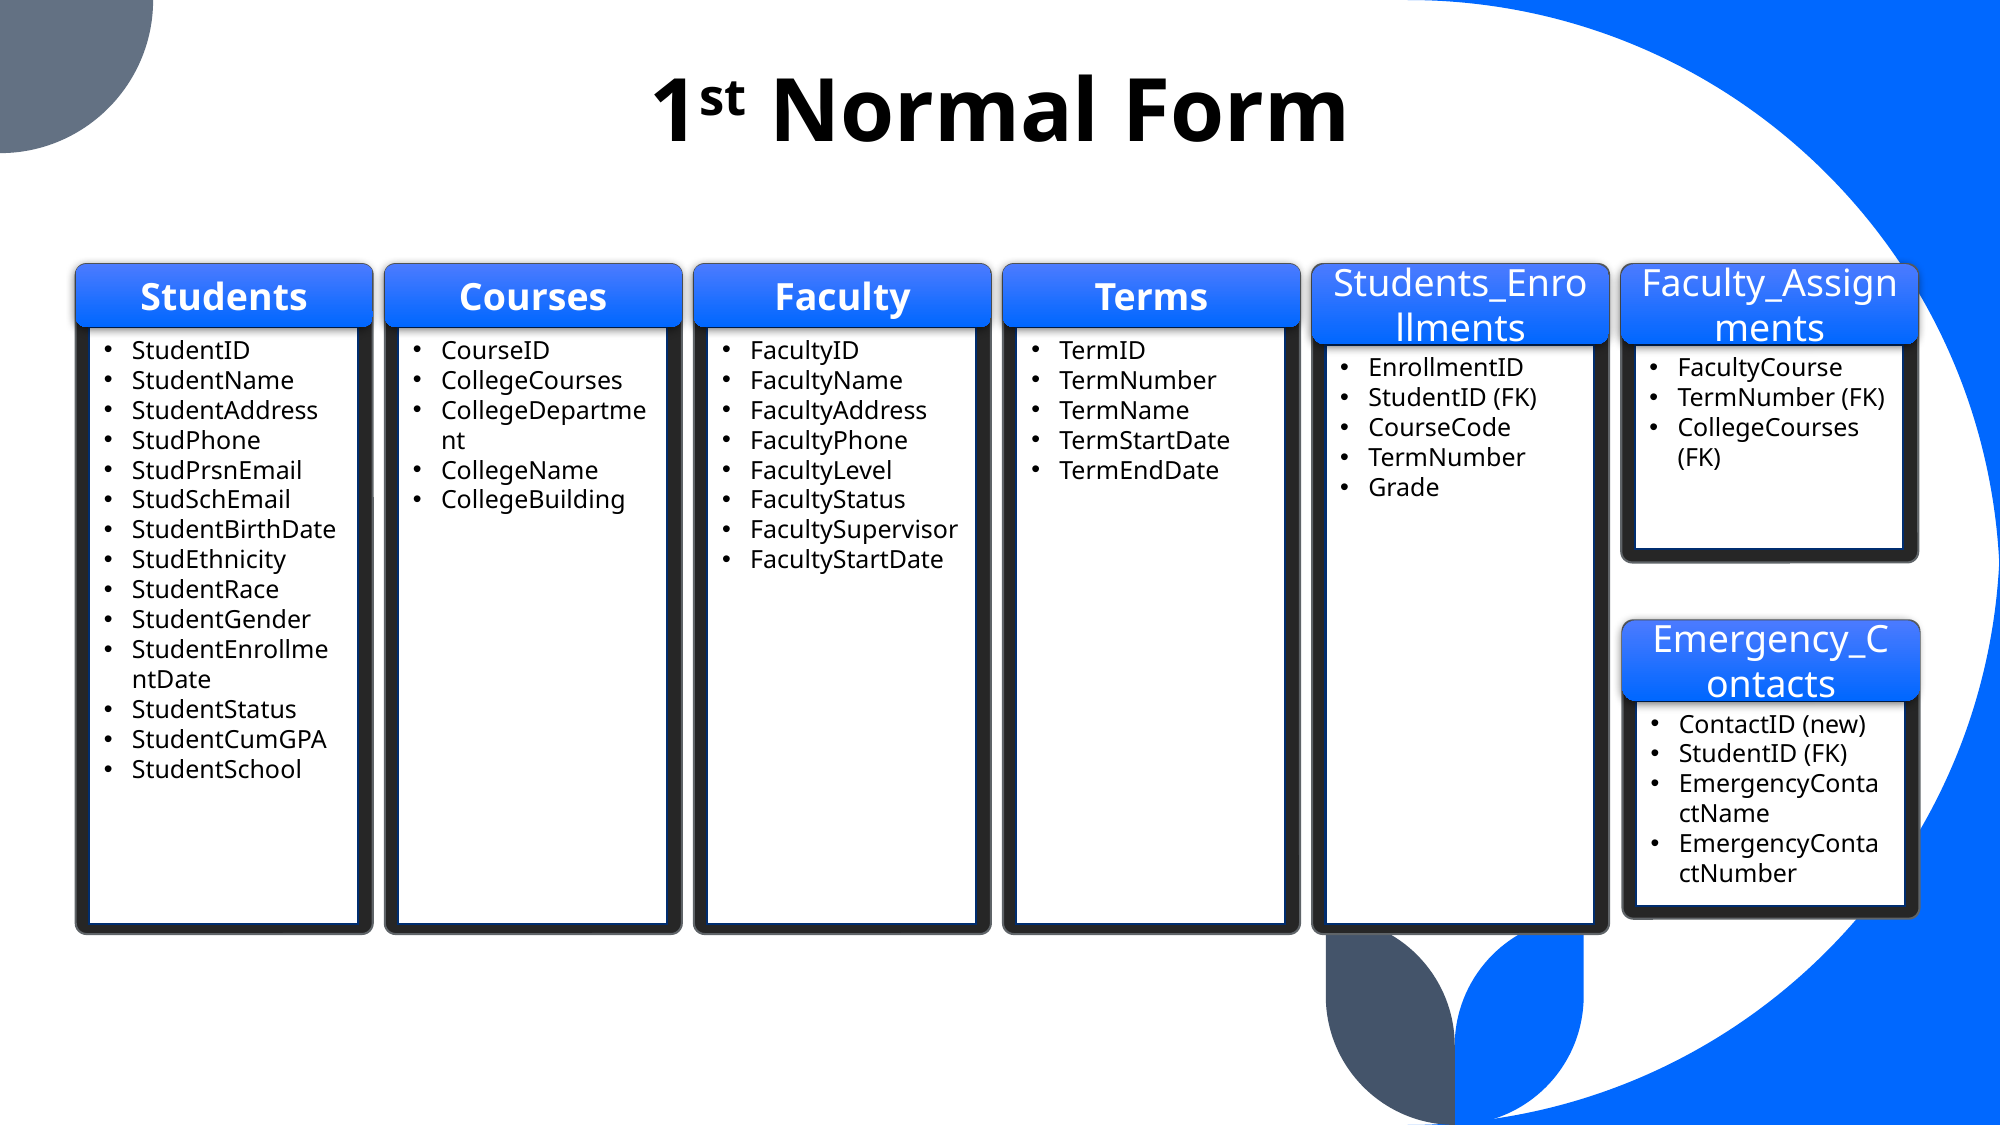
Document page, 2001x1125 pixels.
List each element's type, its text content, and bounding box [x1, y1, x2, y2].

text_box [1621, 264, 1919, 563]
title 1st Normal Form [197, 25, 1803, 167]
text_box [1002, 264, 1301, 935]
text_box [75, 264, 373, 935]
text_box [384, 264, 682, 935]
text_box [693, 264, 991, 935]
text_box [1312, 264, 1610, 935]
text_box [1622, 620, 1920, 919]
